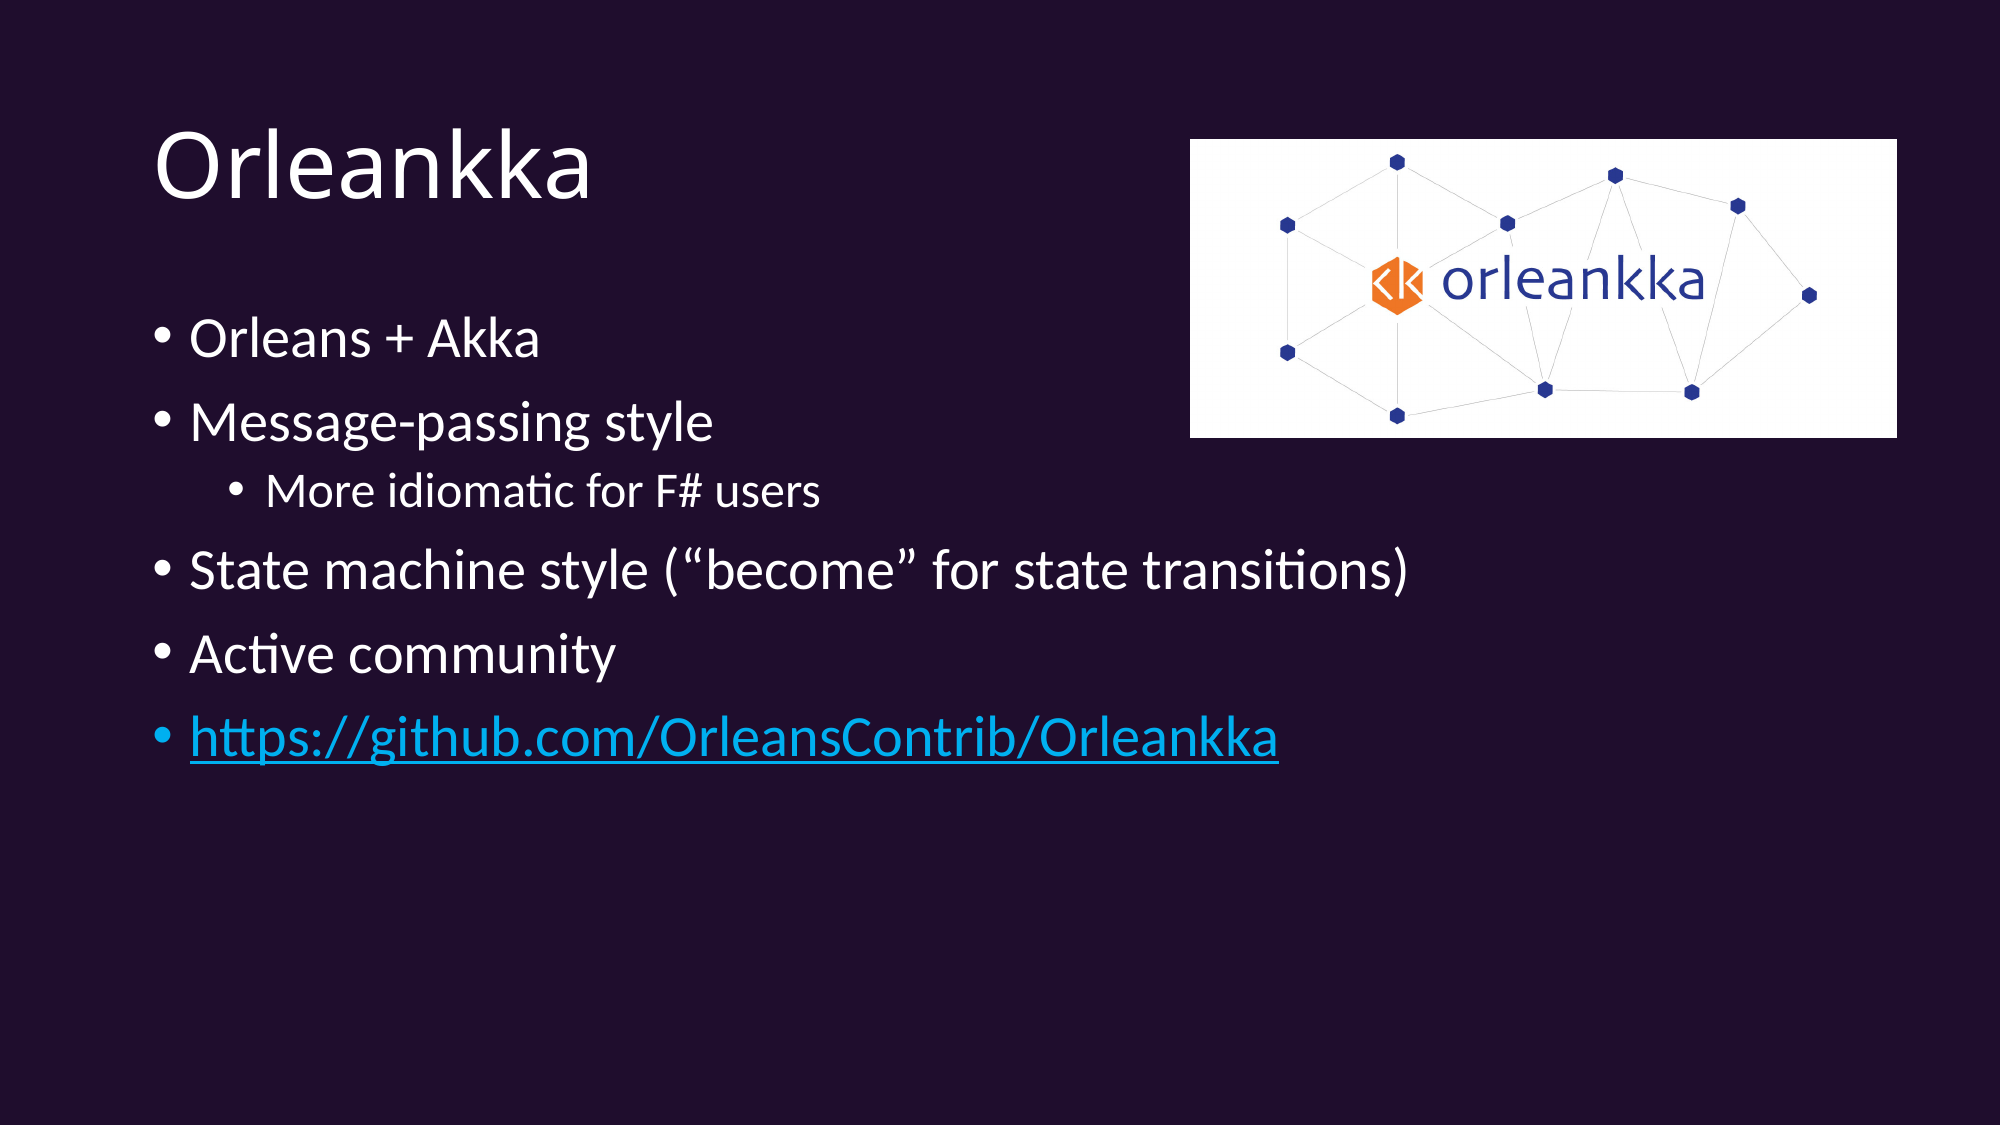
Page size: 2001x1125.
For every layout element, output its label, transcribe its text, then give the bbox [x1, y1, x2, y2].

picture [1190, 139, 1897, 438]
list Orleans + Akka Message-passing style More idiomatic for F# users State machine style (“become” for state transitions) Active community https://github.com/OrleansContrib/Orleankka [137, 299, 1863, 1014]
title Orleankka [137, 59, 1863, 278]
